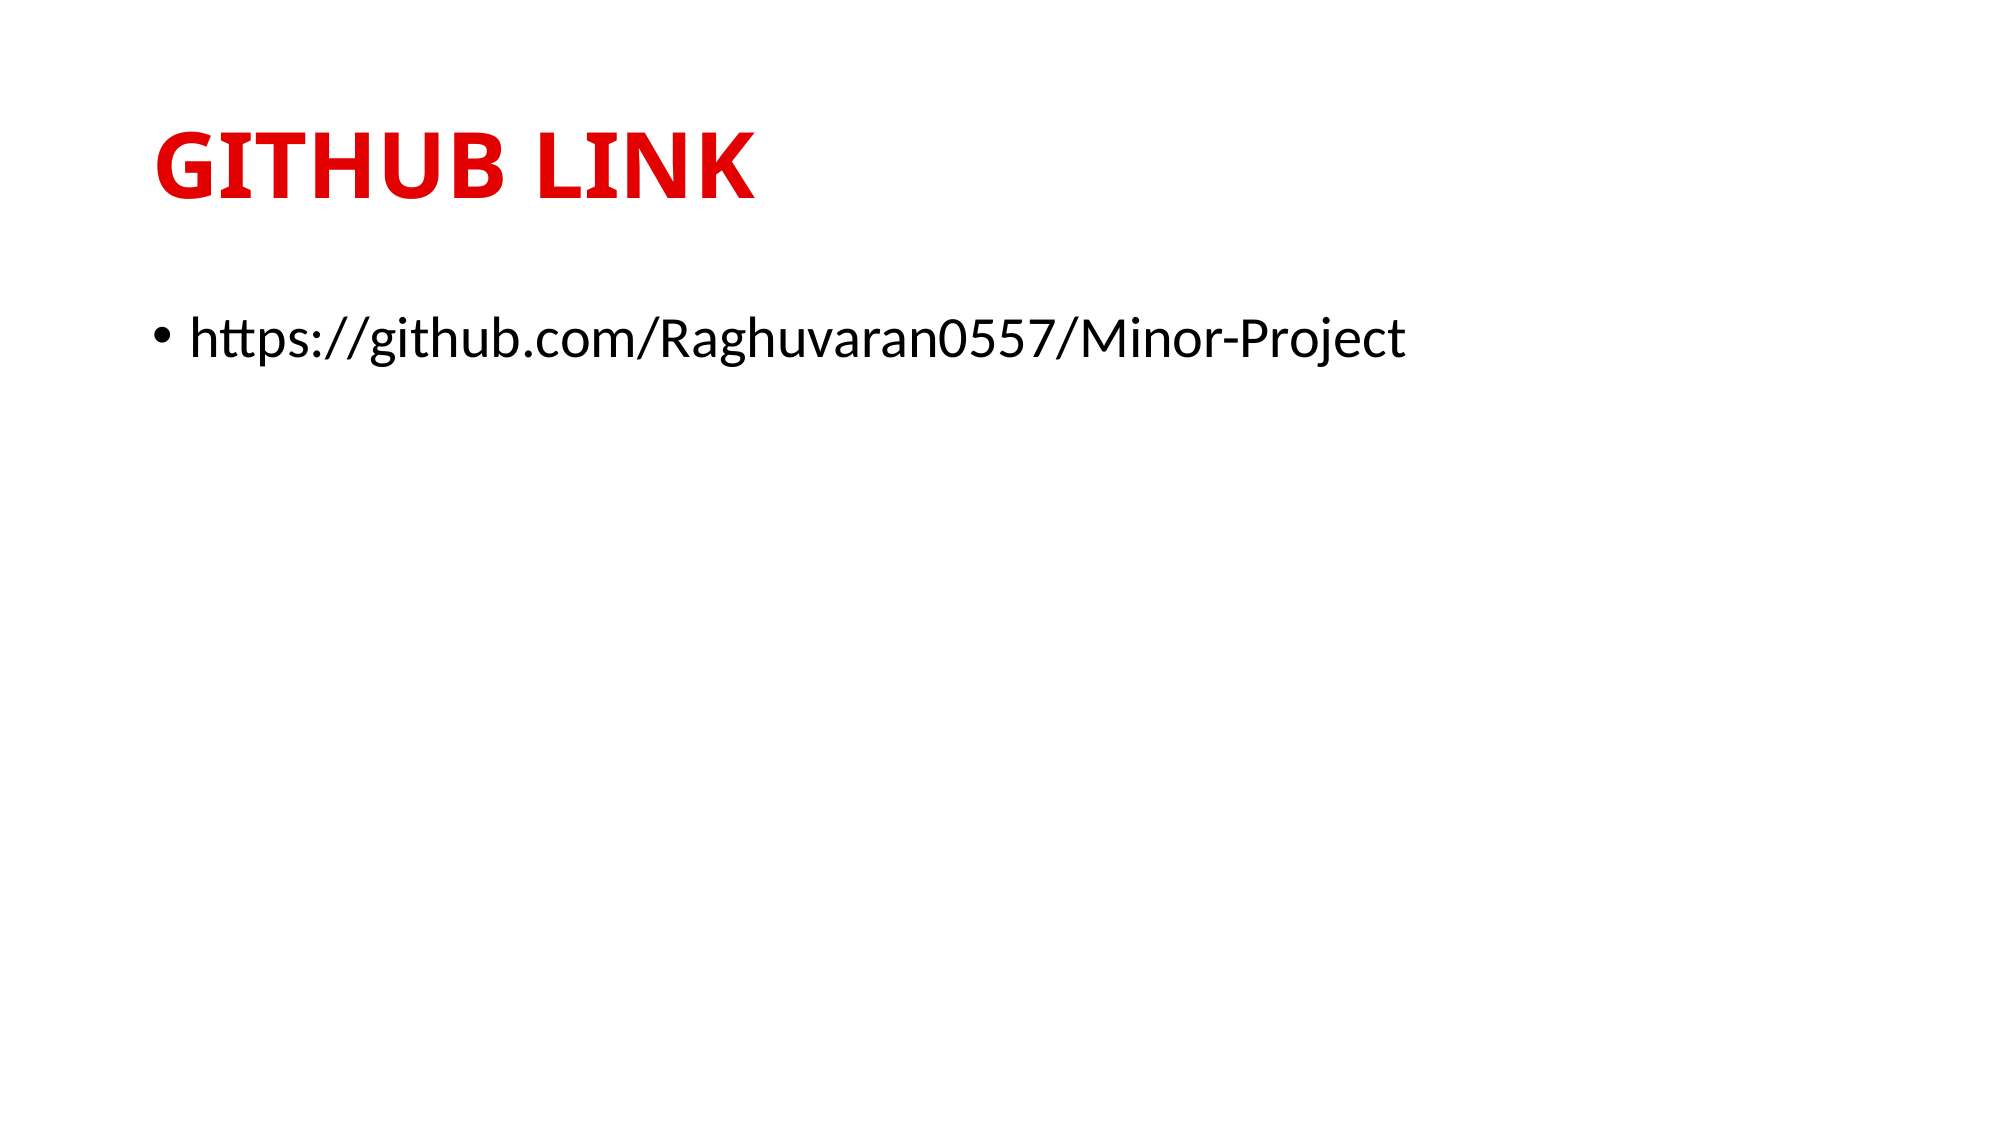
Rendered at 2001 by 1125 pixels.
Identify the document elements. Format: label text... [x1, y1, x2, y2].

title GITHUB LINK [137, 59, 1863, 278]
list https://github.com/Raghuvaran0557/Minor-Project [137, 299, 1863, 1014]
